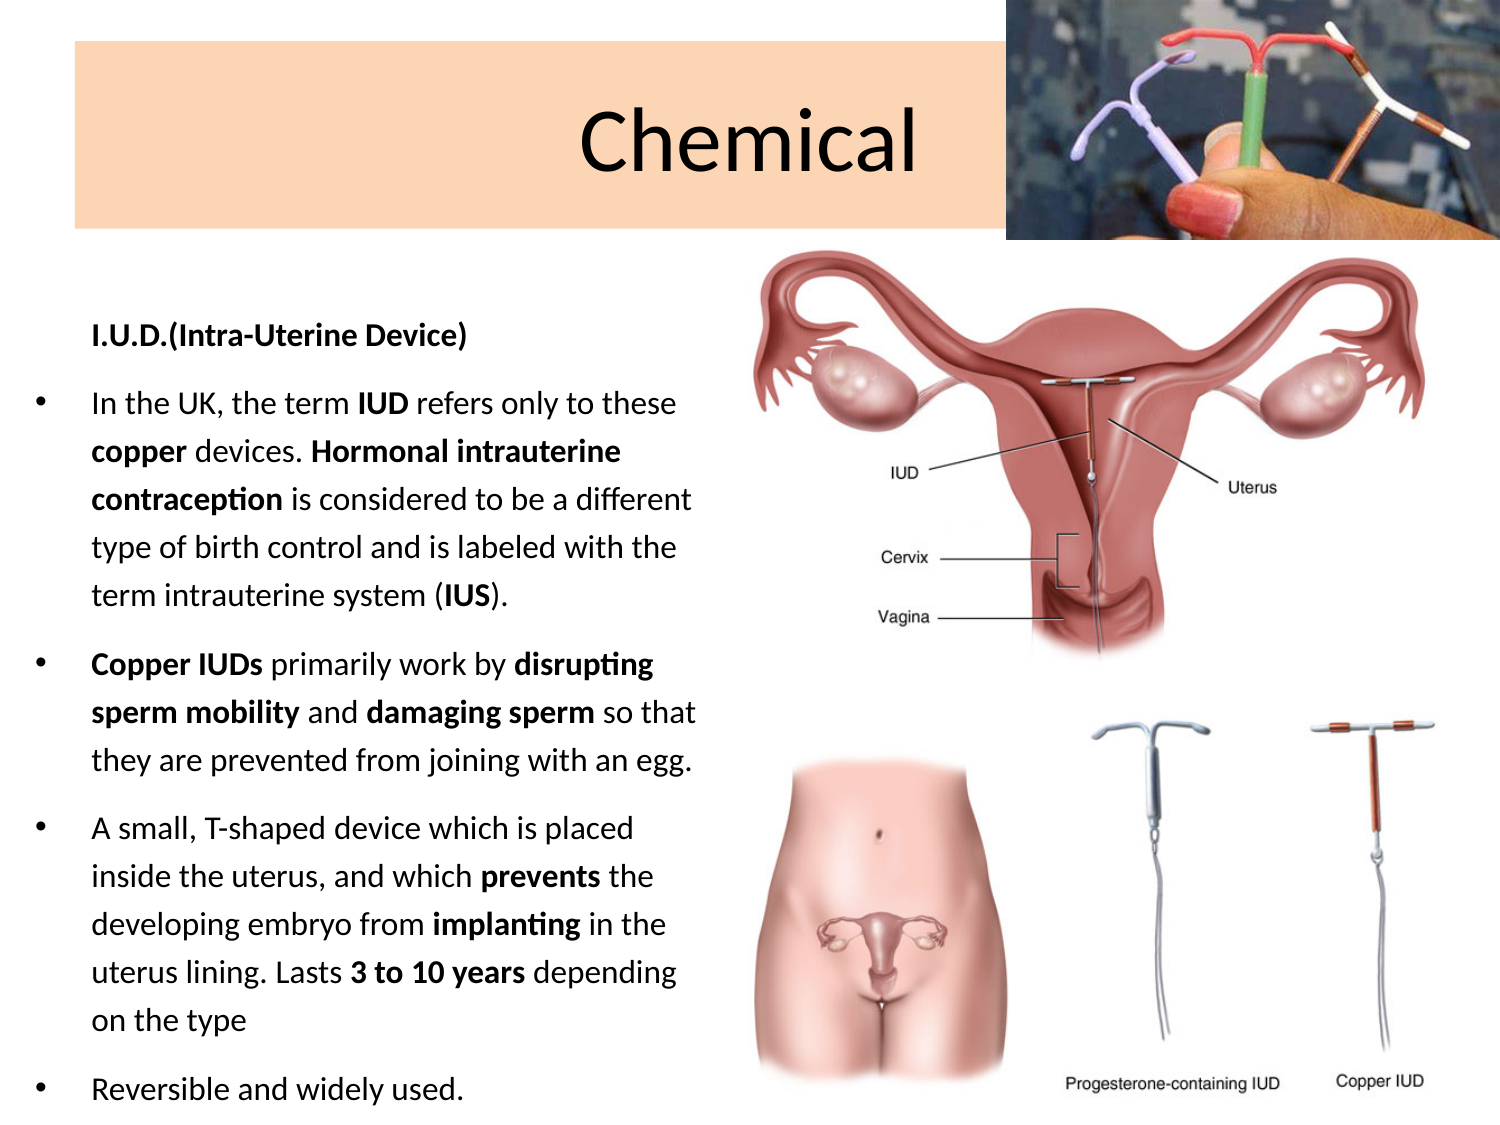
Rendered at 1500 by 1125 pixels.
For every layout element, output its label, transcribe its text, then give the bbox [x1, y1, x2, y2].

text_box Chemical [74, 41, 1000, 229]
list I.U.D.(Intra-Uterine Device) In the UK, the term IUD refers only to these copper devices. Hormonal intrauterine contraception is considered to be a different type of birth control and is labeled with the term intrauterine system (IUS). Copper IUDs primarily work by disrupting sperm mobility and damaging sperm so that they are prevented from joining with an egg. A small, T-shaped device which is placed inside the uterus, and which prevents the developing embryo from implanting in the uterus lining. Lasts 3 to 10 years depending on the type Reversible and widely used. [20, 297, 719, 1085]
picture [724, 0, 1500, 1112]
